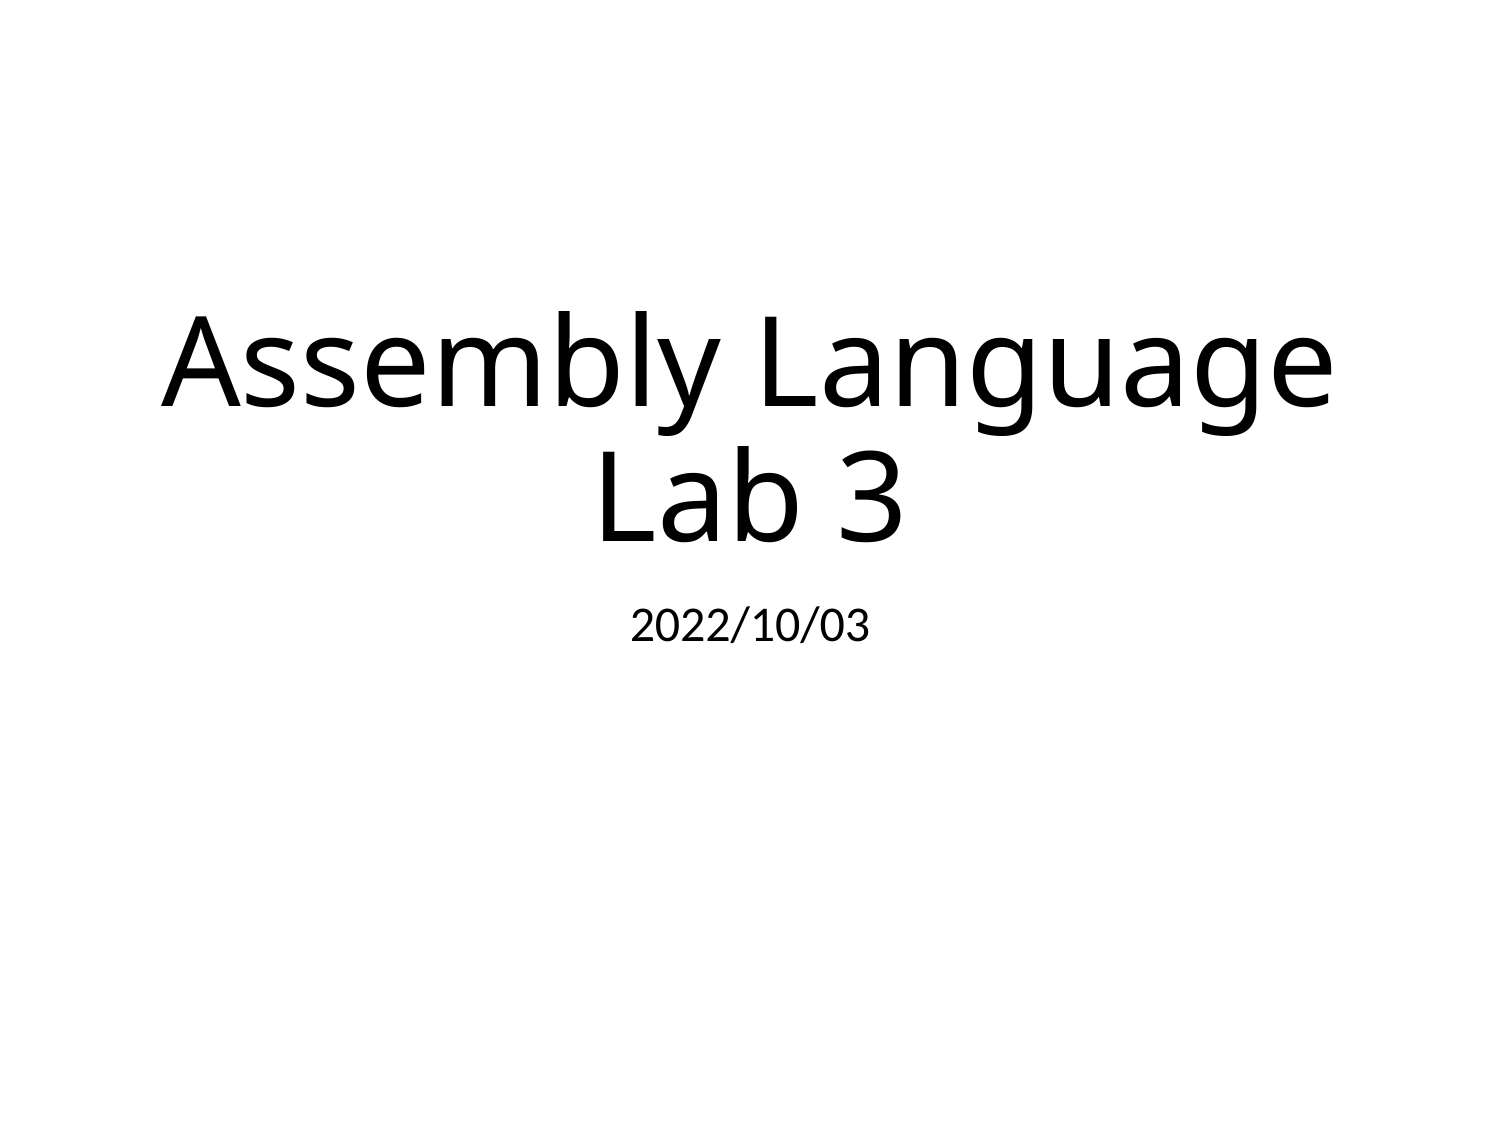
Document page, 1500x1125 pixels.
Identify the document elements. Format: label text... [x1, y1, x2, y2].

subtitle 2022/10/03 [187, 590, 1313, 863]
title Assembly Language Lab 3 [112, 184, 1388, 576]
